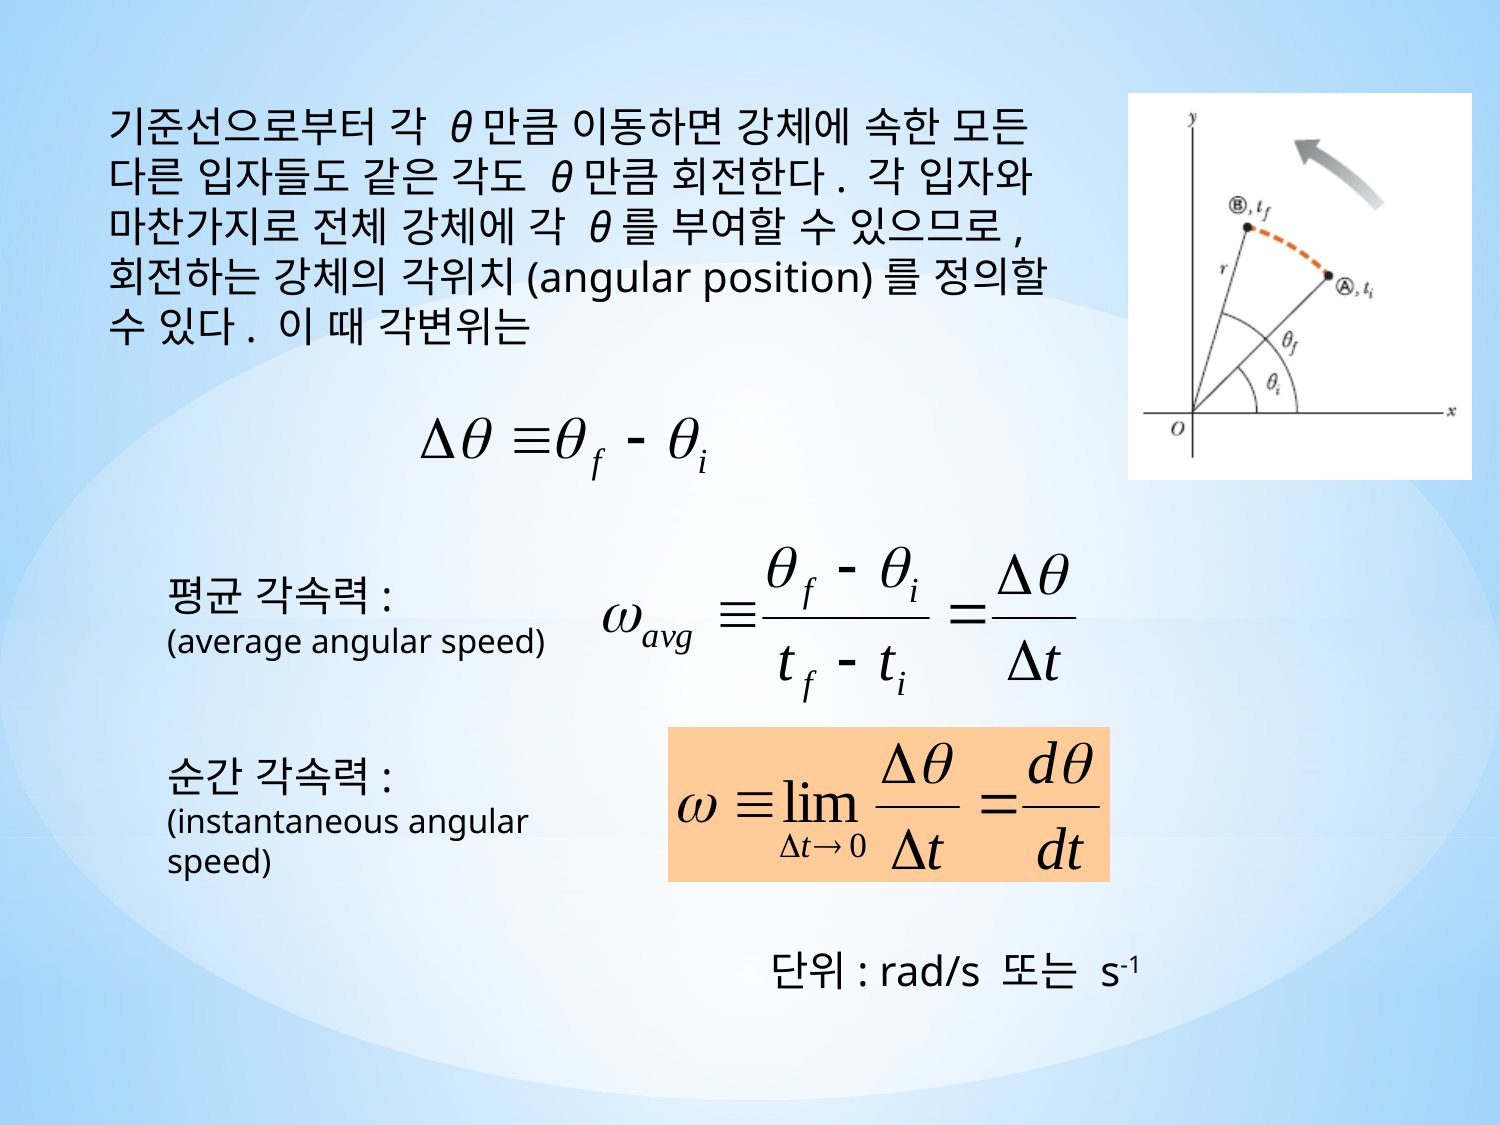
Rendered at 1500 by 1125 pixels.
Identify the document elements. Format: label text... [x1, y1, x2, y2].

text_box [409, 398, 722, 495]
picture [1127, 93, 1472, 480]
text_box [593, 527, 1086, 714]
text_box 기준선으로부터 각 θ만큼 이동하면 강체에 속한 모든 다른 입자들도 같은 각도 θ만큼 회전한다. 각 입자와 마찬가지로 전체 강체에 각 θ를 부여할 수 있으므로, 회전하는 강체의 각위치(angular position)를 정의할 수 있다. 이 때 각변위는 [93, 93, 1114, 359]
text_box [667, 726, 1111, 883]
text_box 평균 각속력: (average angular speed) [152, 562, 575, 668]
text_box 순간 각속력: (instantaneous angular speed) [152, 742, 645, 888]
text_box 단위: rad/s 또는 s-1 [755, 937, 1172, 1003]
